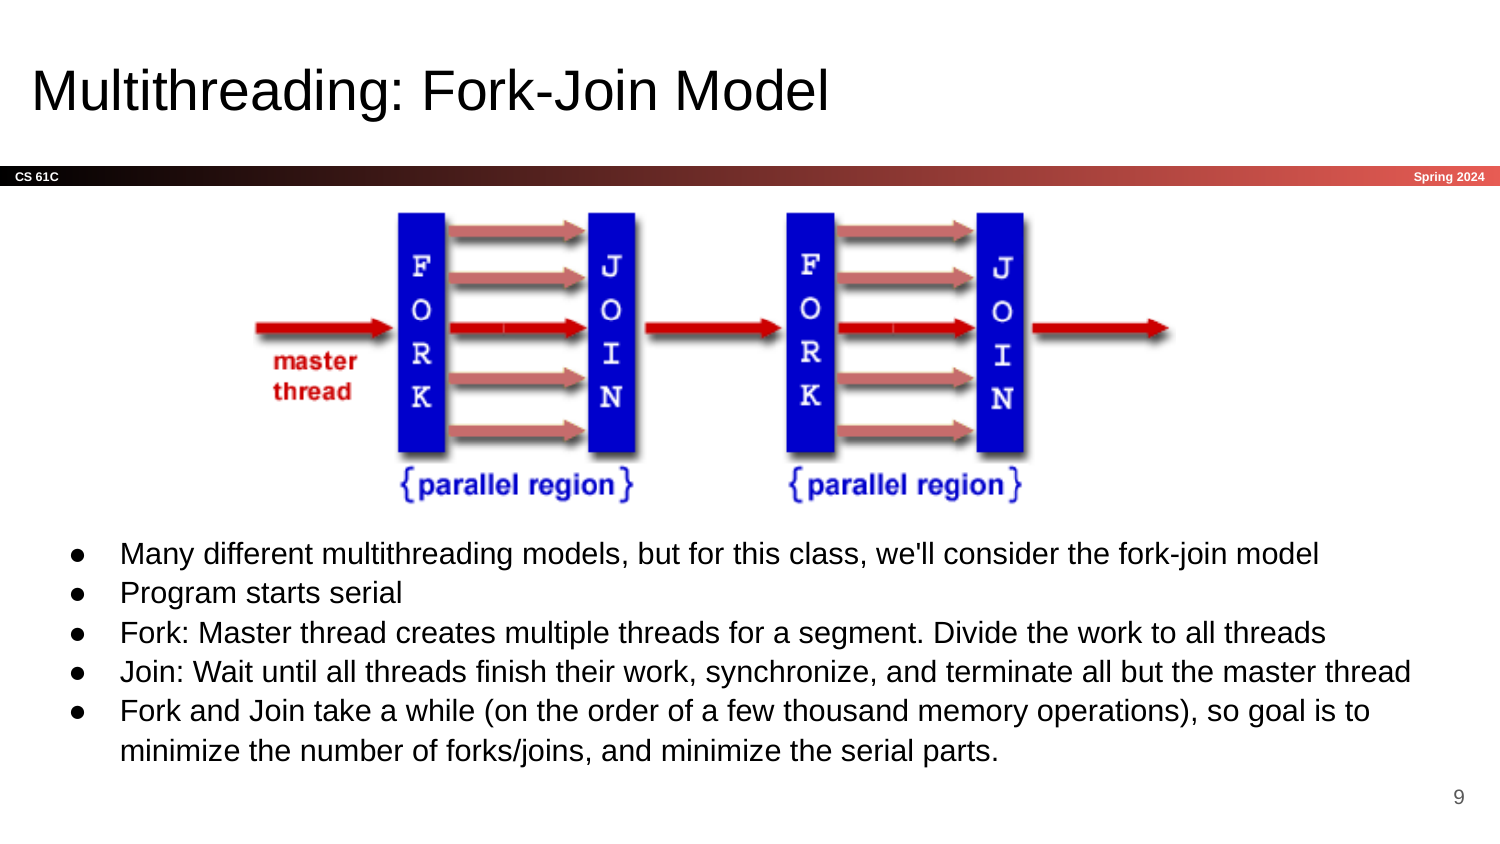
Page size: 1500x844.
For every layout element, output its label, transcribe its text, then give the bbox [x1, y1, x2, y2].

slide_number ‹#› [1389, 764, 1480, 830]
list Many different multithreading models, but for this class, we'll consider the fork-join model Program starts serial Fork: Master thread creates multiple threads for a segment. Divide the work to all threads Join: Wait until all threads finish their work, synchronize, and terminate all but the master thread Fork and Join take a while (on the order of a few thousand memory operations), so goal is to minimize the number of forks/joins, and minimize the serial parts. [32, 516, 1431, 823]
picture [237, 188, 1195, 517]
title Multithreading: Fork-Join Model [16, 44, 1415, 139]
